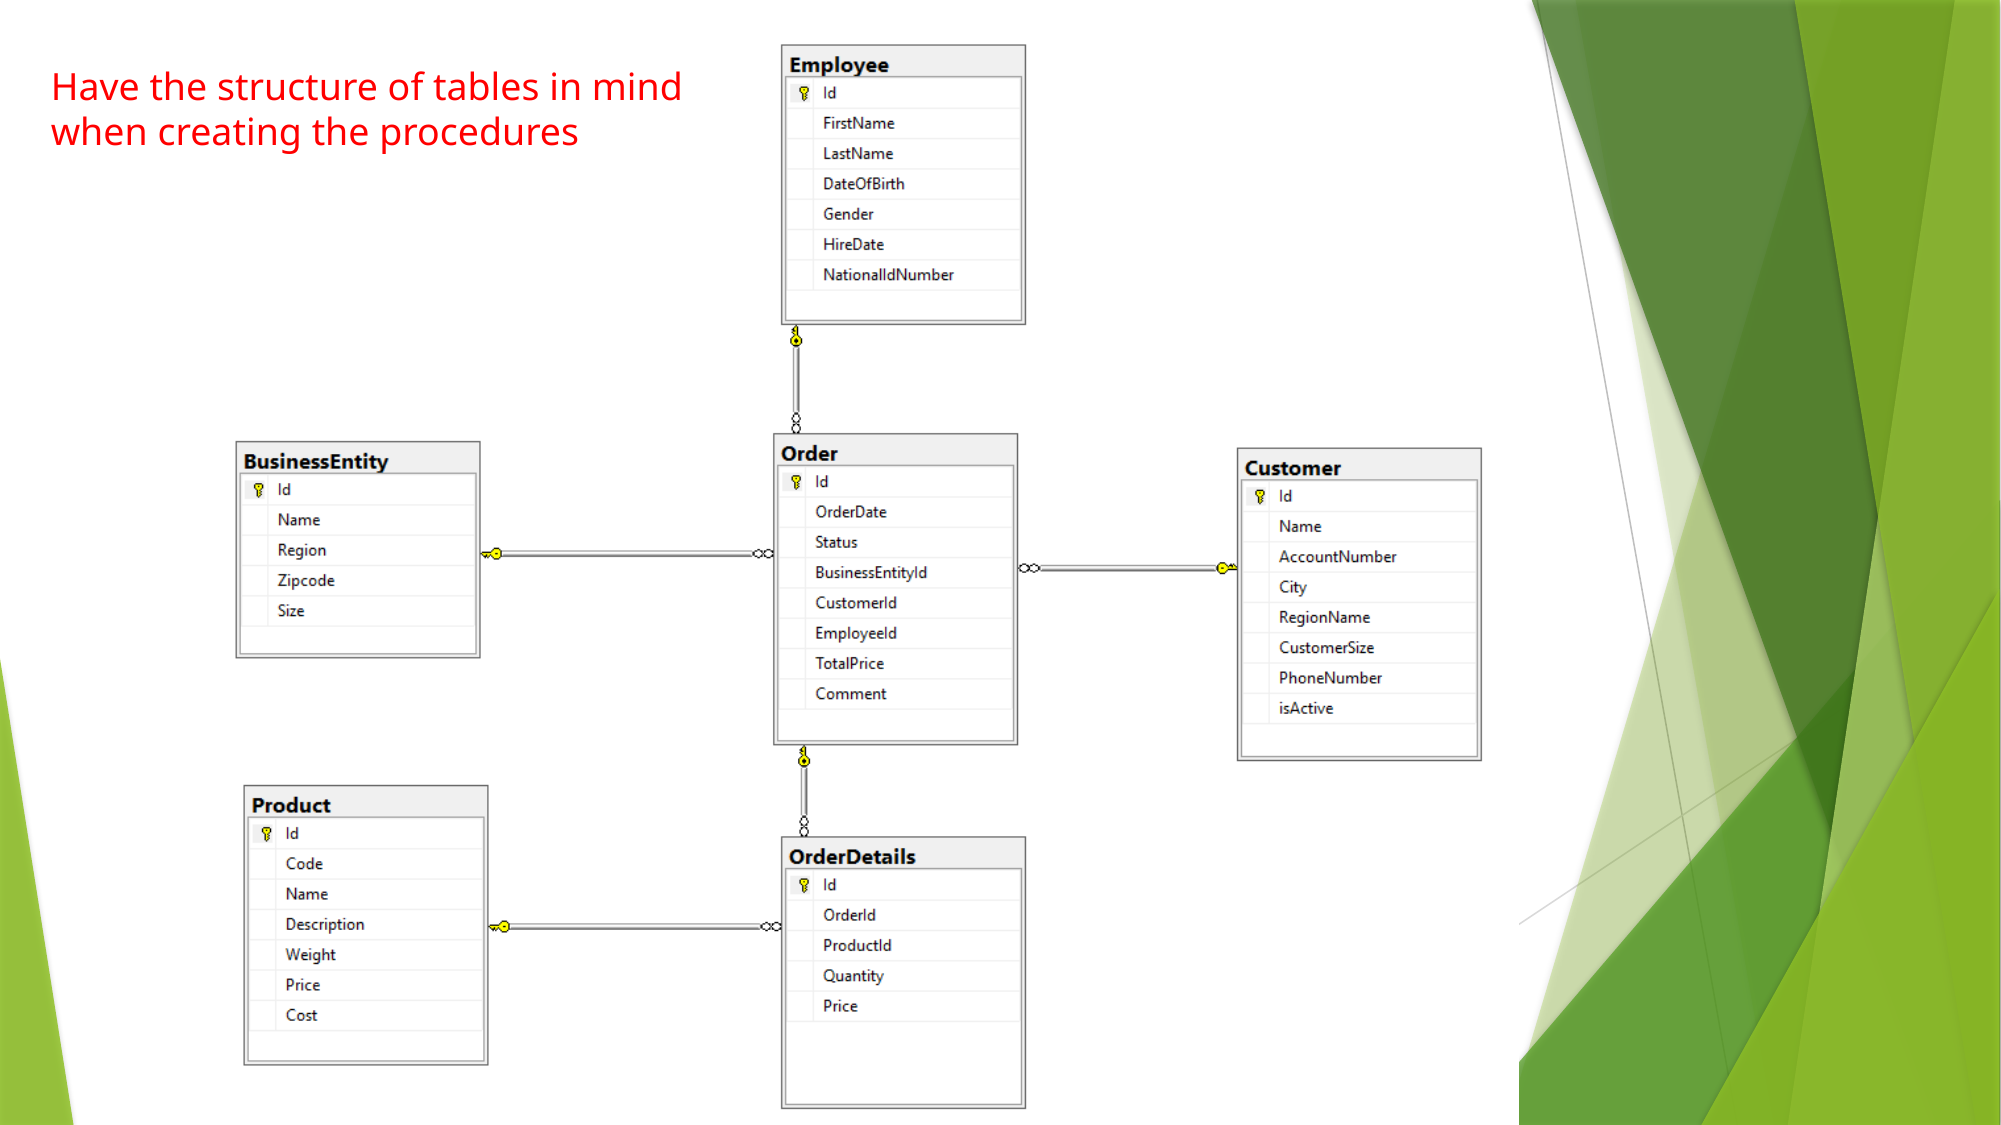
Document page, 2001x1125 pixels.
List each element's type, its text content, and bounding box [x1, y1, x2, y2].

picture [158, 34, 1520, 1125]
text_box Have the structure of tables in mind when creating the procedures [36, 55, 153, 161]
